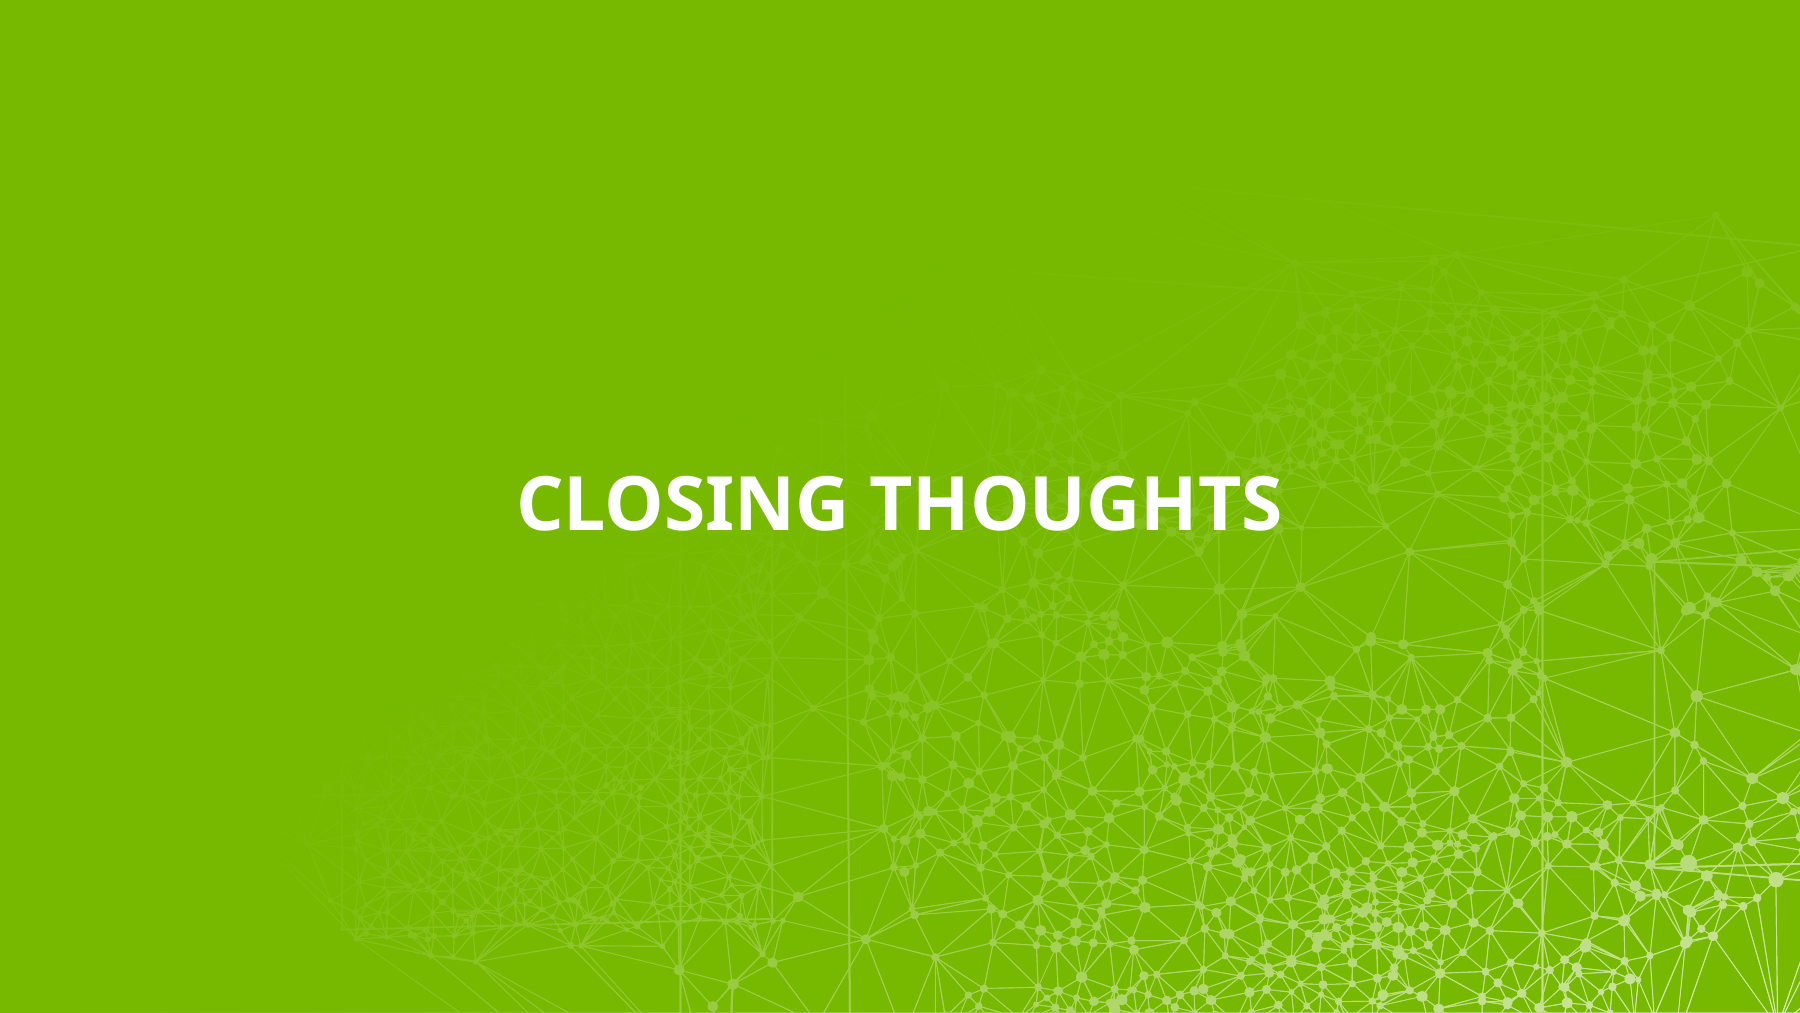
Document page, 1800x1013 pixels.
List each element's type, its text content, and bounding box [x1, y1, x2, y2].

title Closing Thoughts [81, 457, 1719, 555]
